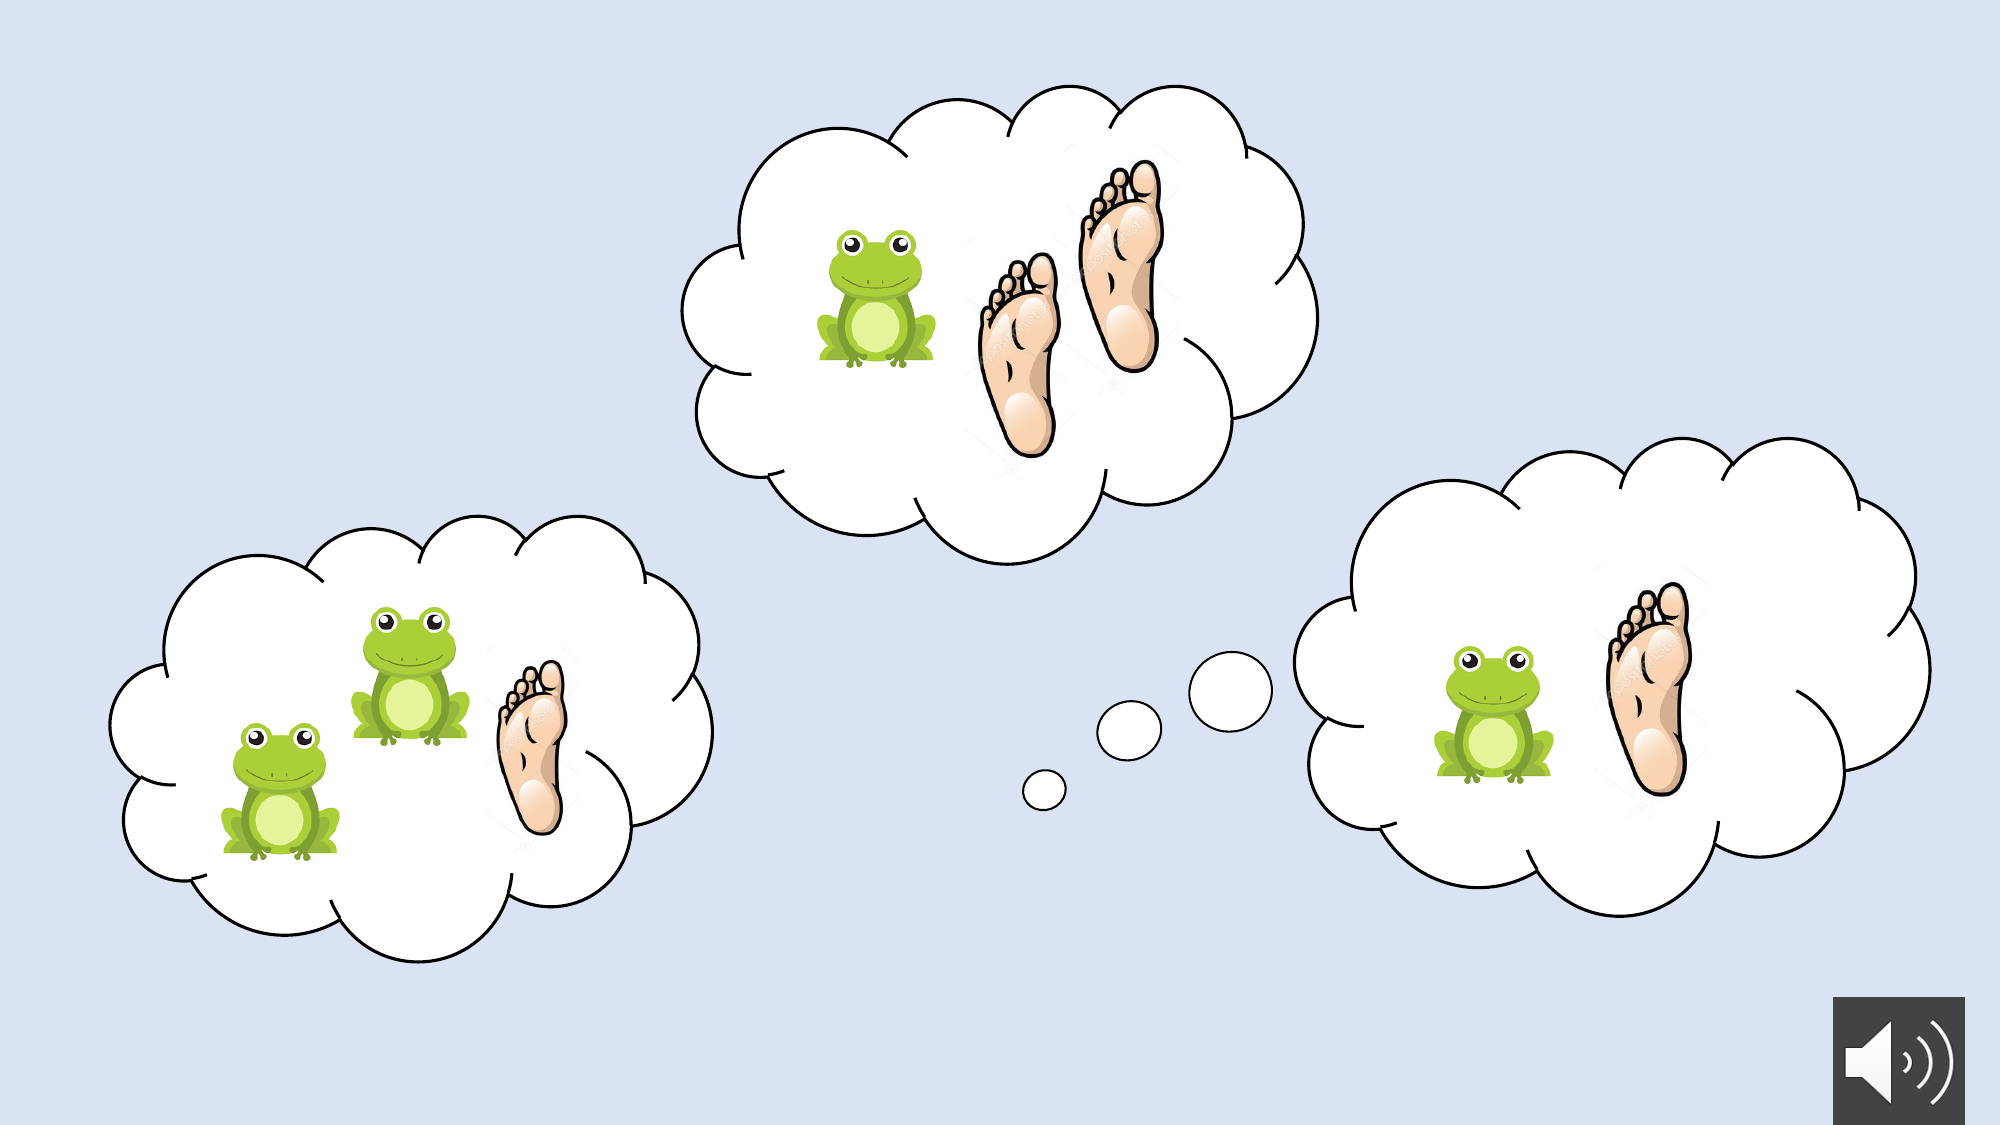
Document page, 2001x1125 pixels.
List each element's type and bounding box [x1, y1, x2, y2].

picture [1832, 995, 1966, 1125]
text_box [110, 84, 1930, 961]
